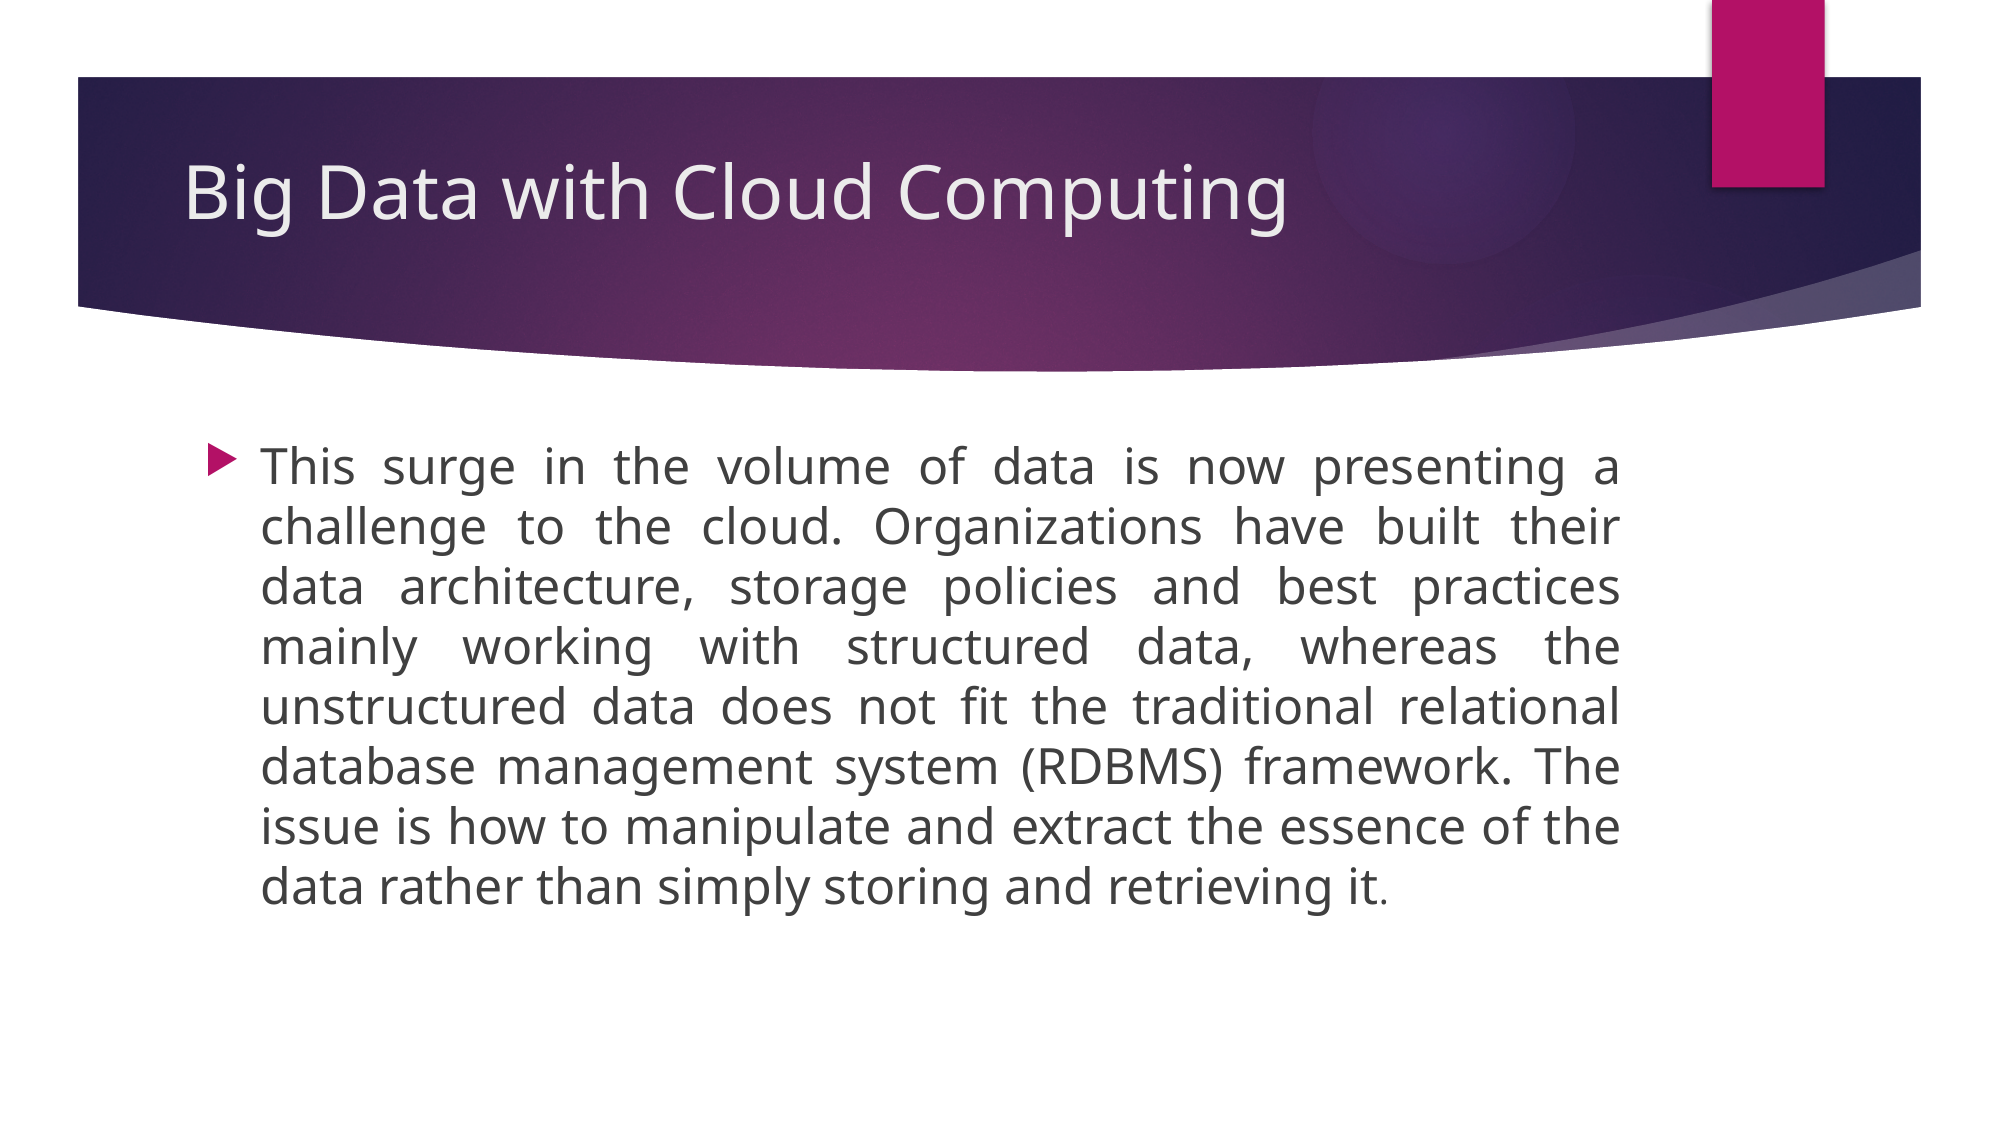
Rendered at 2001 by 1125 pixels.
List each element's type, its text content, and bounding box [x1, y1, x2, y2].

list This surge in the volume of data is now presenting a challenge to the cloud. Organizations have built their data architecture, storage policies and best practices mainly working with structured data, whereas the unstructured data does not fit the traditional relational database management system (RDBMS) framework. The issue is how to manipulate and extract the essence of the data rather than simply storing and retrieving it. [189, 427, 1638, 988]
title Big Data with Cloud Computing [167, 123, 1835, 257]
